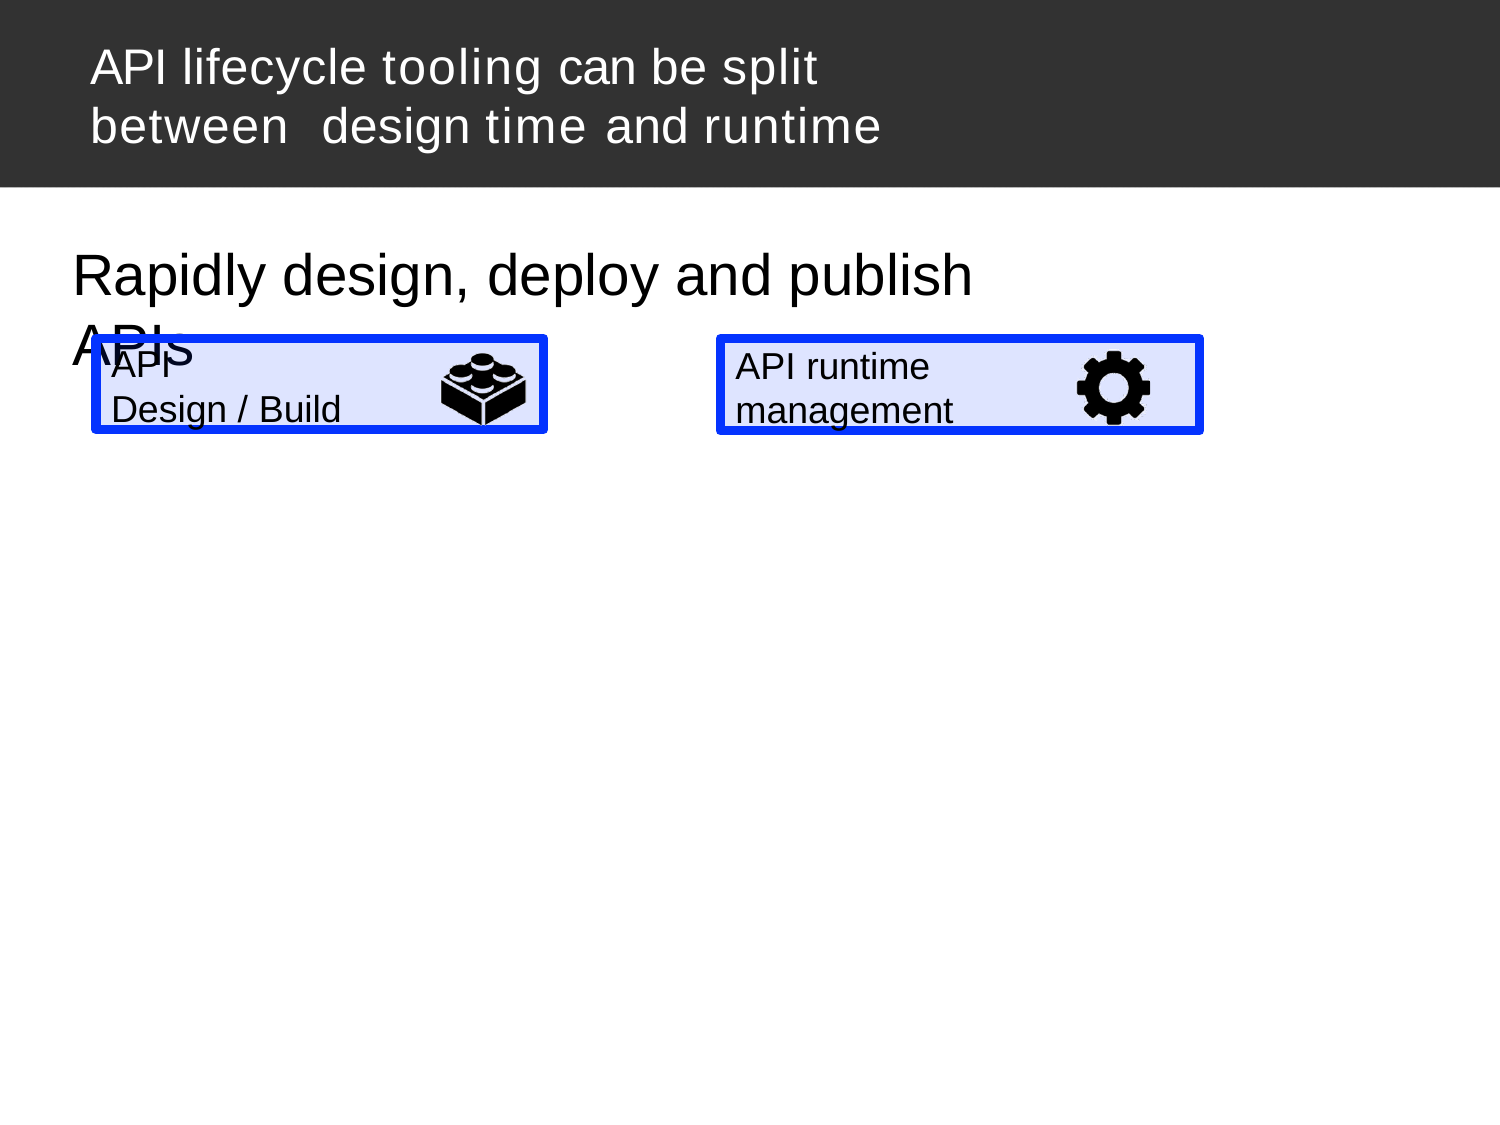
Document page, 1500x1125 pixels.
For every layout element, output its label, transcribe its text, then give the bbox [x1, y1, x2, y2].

text_box Rapidly design, deploy and publish APIs [70, 235, 1113, 378]
text_box [439, 351, 527, 426]
text_box [1075, 349, 1151, 426]
title API lifecycle tooling can be split between design time and runtime [87, 31, 1023, 225]
text_box API runtime management [720, 338, 1200, 431]
text_box API Design / Build [96, 338, 544, 430]
